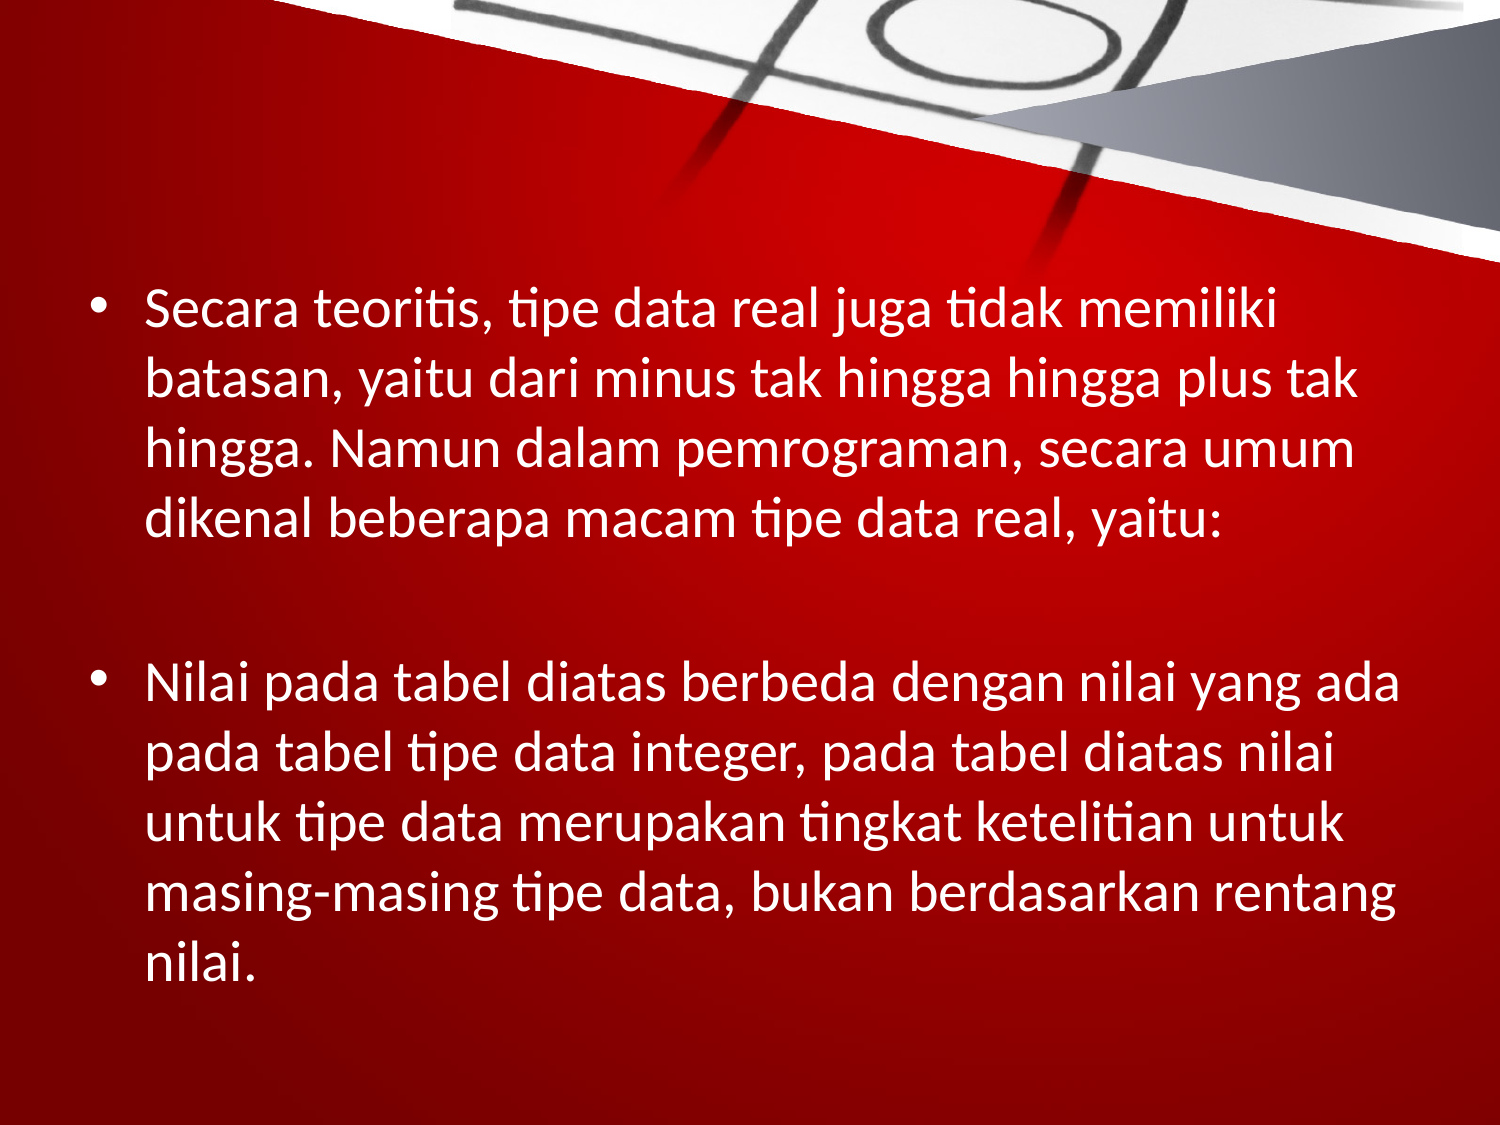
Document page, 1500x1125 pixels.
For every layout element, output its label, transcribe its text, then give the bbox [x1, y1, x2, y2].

picture [0, 0, 1500, 1125]
list Secara teoritis, tipe data real juga tidak memiliki batasan, yaitu dari minus tak hingga hingga plus tak hingga. Namun dalam pemrograman, secara umum dikenal beberapa macam tipe data real, yaitu: Nilai pada tabel diatas berbeda dengan nilai yang ada pada tabel tipe data integer, pada tabel diatas nilai untuk tipe data merupakan tingkat ketelitian untuk masing-masing tipe data, bukan berdasarkan rentang nilai. [73, 261, 1427, 1011]
